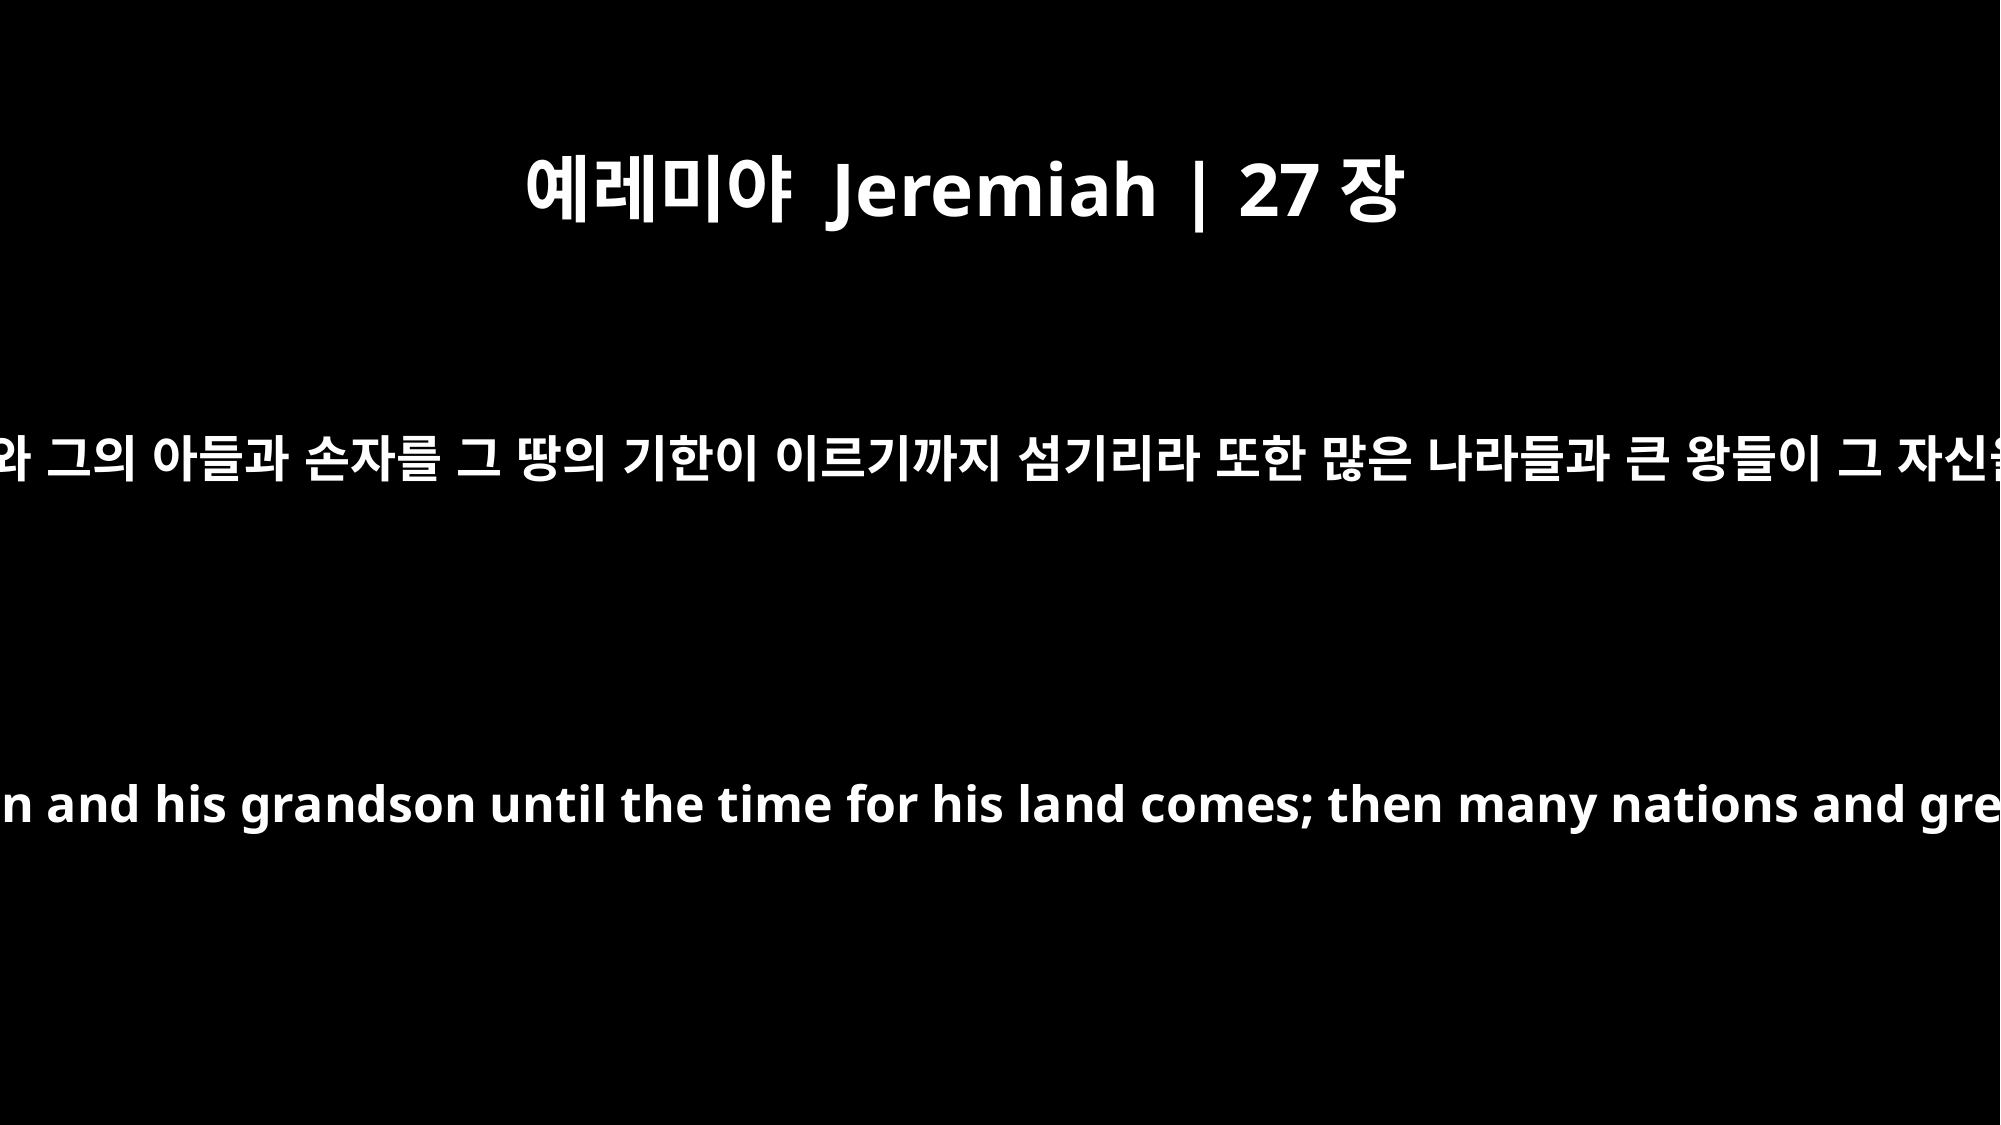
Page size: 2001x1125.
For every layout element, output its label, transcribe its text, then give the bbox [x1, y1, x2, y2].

text_box 예레미야 Jeremiah | 27장 [510, 136, 1422, 239]
text_box 7 모든 나라가 그와 그의 아들과 손자를 그 땅의 기한이 이르기까지 섬기리라 또한 많은 나라들과 큰 왕들이 그 자신을 섬기리라 [0, 359, 2000, 495]
text_box All nations will serve him and his son and his grandson until the time for his land comes; then many nations and great kings will subjugate him. [0, 764, 2000, 840]
